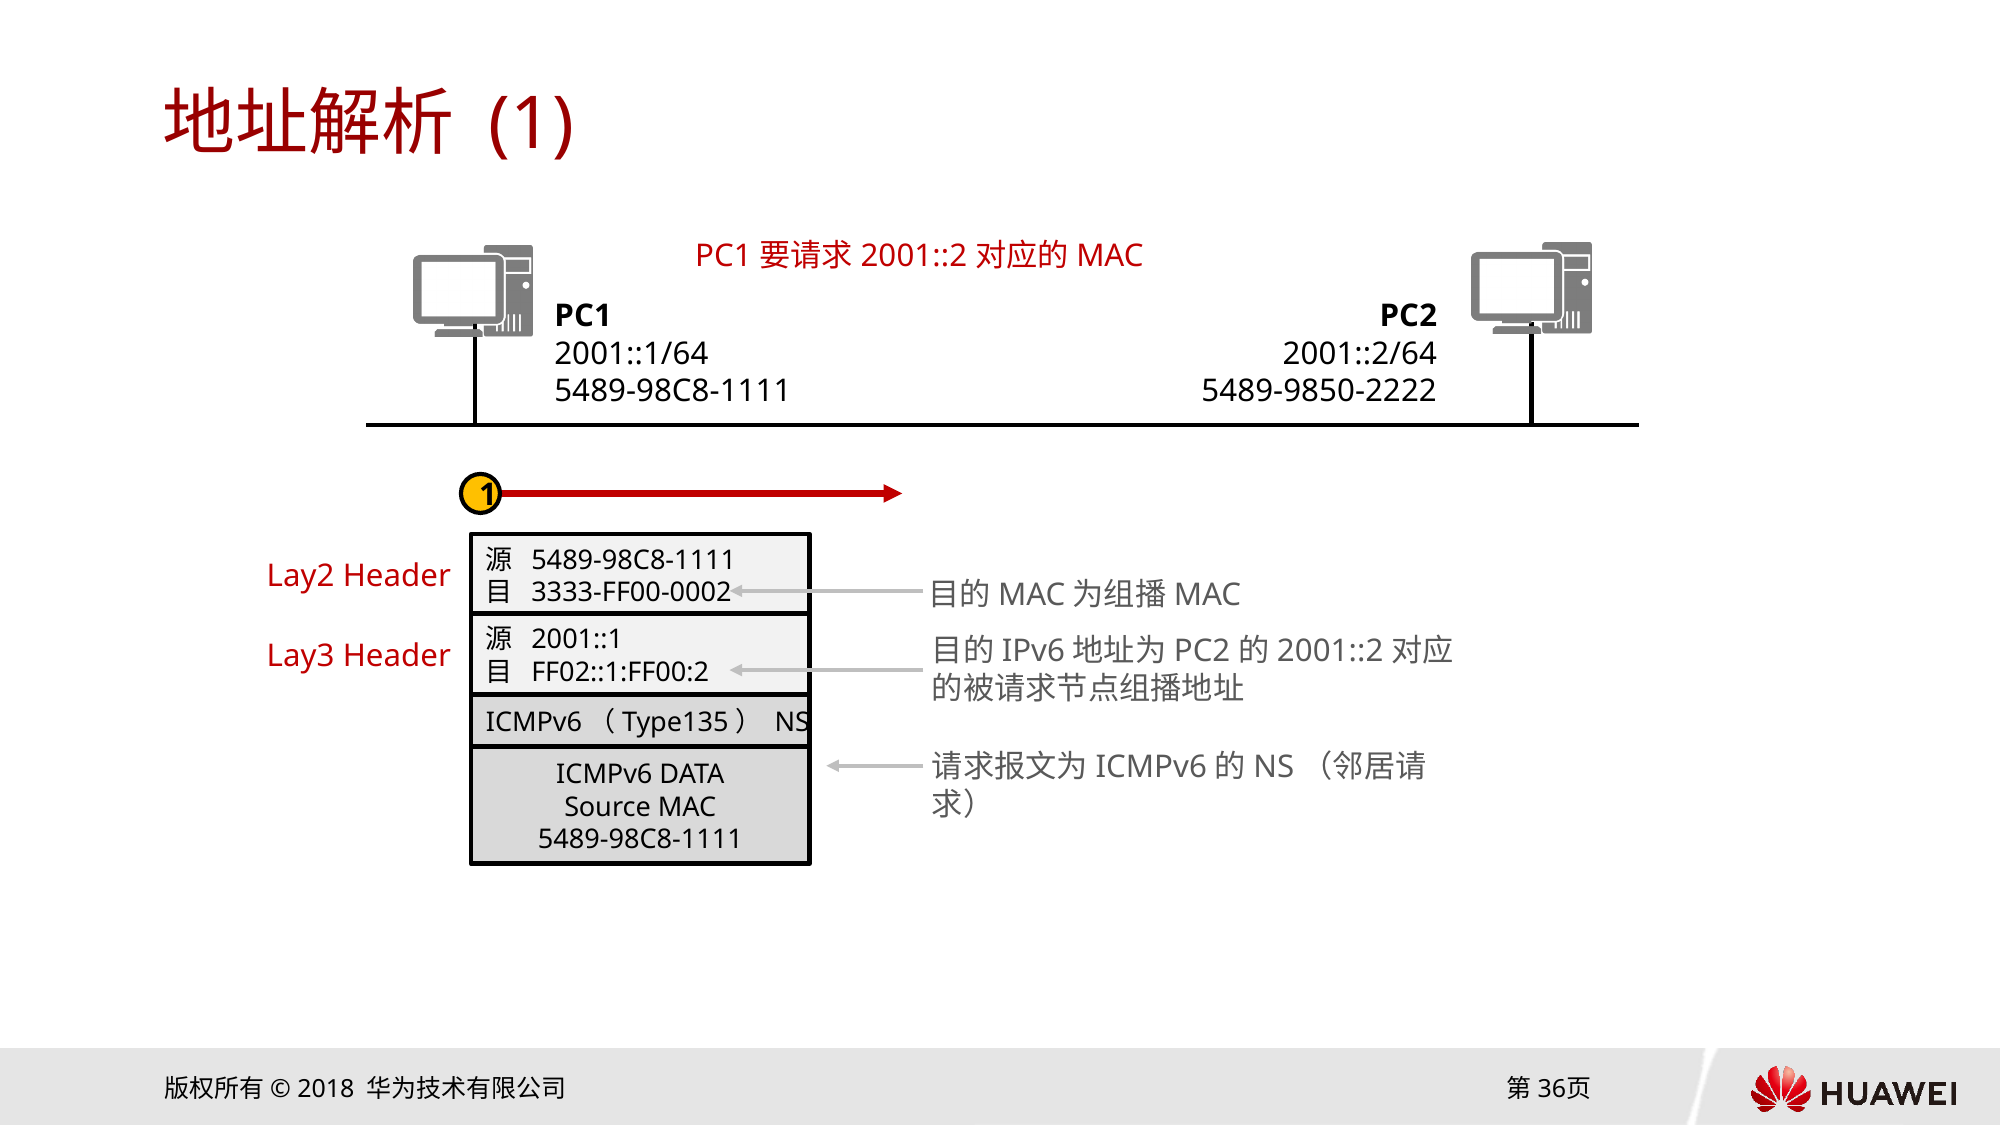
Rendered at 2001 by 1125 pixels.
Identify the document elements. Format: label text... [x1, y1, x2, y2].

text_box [365, 227, 1640, 426]
title 地址解析 (1) [149, 47, 1883, 191]
picture [0, 1048, 2000, 1125]
text_box 请求报文为ICMPv6的NS（邻居请求） [917, 739, 1482, 829]
text_box 源 5489-98C8-1111 目 3333-FF00-0002 [471, 534, 810, 613]
text_box 1 [460, 473, 500, 513]
text_box Lay2 Header [251, 548, 467, 601]
text_box 源 2001::1 目 FF02::1:FF00:2 [471, 613, 810, 694]
text_box ICMPv6 DATA Source MAC 5489-98C8-1111 [471, 746, 810, 864]
text_box Lay3 Header [251, 627, 467, 680]
text_box 目的MAC为组播MAC [913, 566, 1256, 619]
text_box 目的IPv6地址为PC2的2001::2对应的被请求节点组播地址 [917, 623, 1482, 713]
text_box ICMPv6（Type135） NS [471, 694, 810, 746]
